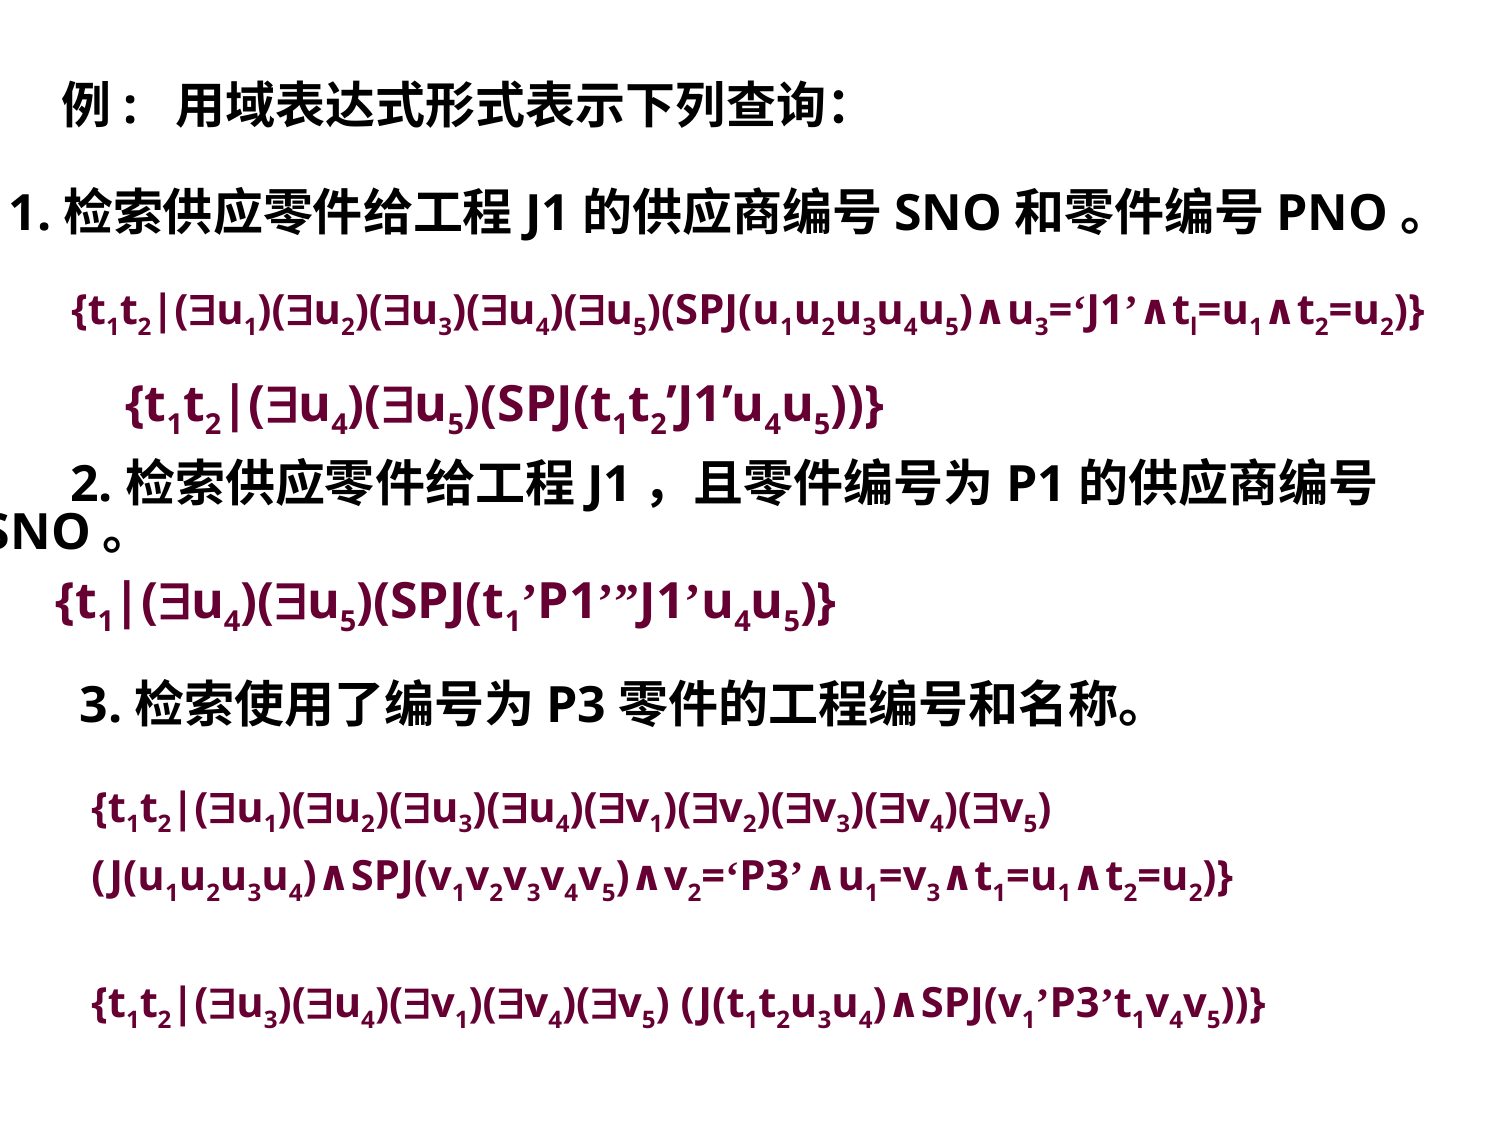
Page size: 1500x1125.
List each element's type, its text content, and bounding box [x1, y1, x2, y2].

text_box 例: 用域表达式形式表示下列查询： [46, 66, 891, 142]
text_box 3.检索使用了编号为P3零件的工程编号和名称。 [64, 676, 1424, 740]
text_box {t1t2|(u4)(u5)(SPJ(t1t2’J1’u4u5))} [110, 364, 899, 448]
text_box 2.检索供应零件给工程J1，且零件编号为P1的供应商编号SNO。 [0, 479, 1499, 543]
text_box {t1|(u4)(u5)(SPJ(t1’P1’”J1’u4u5)} [41, 527, 1500, 645]
text_box {t1t2|(u1)(u2)(u3)(u4)(u5)(SPJ(u1u2u3u4u5)∧u3=‘J1’∧tl=u1∧t2=u2)} [56, 275, 1440, 348]
text_box {t1t2|(u3)(u4)(v1)(v4)(v5) (J(t1t2u3u4)∧SPJ(v1’P3’t1v4v5))} [76, 957, 1448, 1041]
text_box 1.检索供应零件给工程J1的供应商编号SNO和零件编号PNO。 [0, 172, 1477, 248]
text_box {t1t2|(u1)(u2)(u3)(u4)(v1)(v2)(v3)(v4)(v5) (J(u1u2u3u4)∧SPJ(v1v2v3v4v5)∧v2=‘P3’∧u1=v3∧t1=u1∧t2=u2)} [76, 761, 1448, 914]
